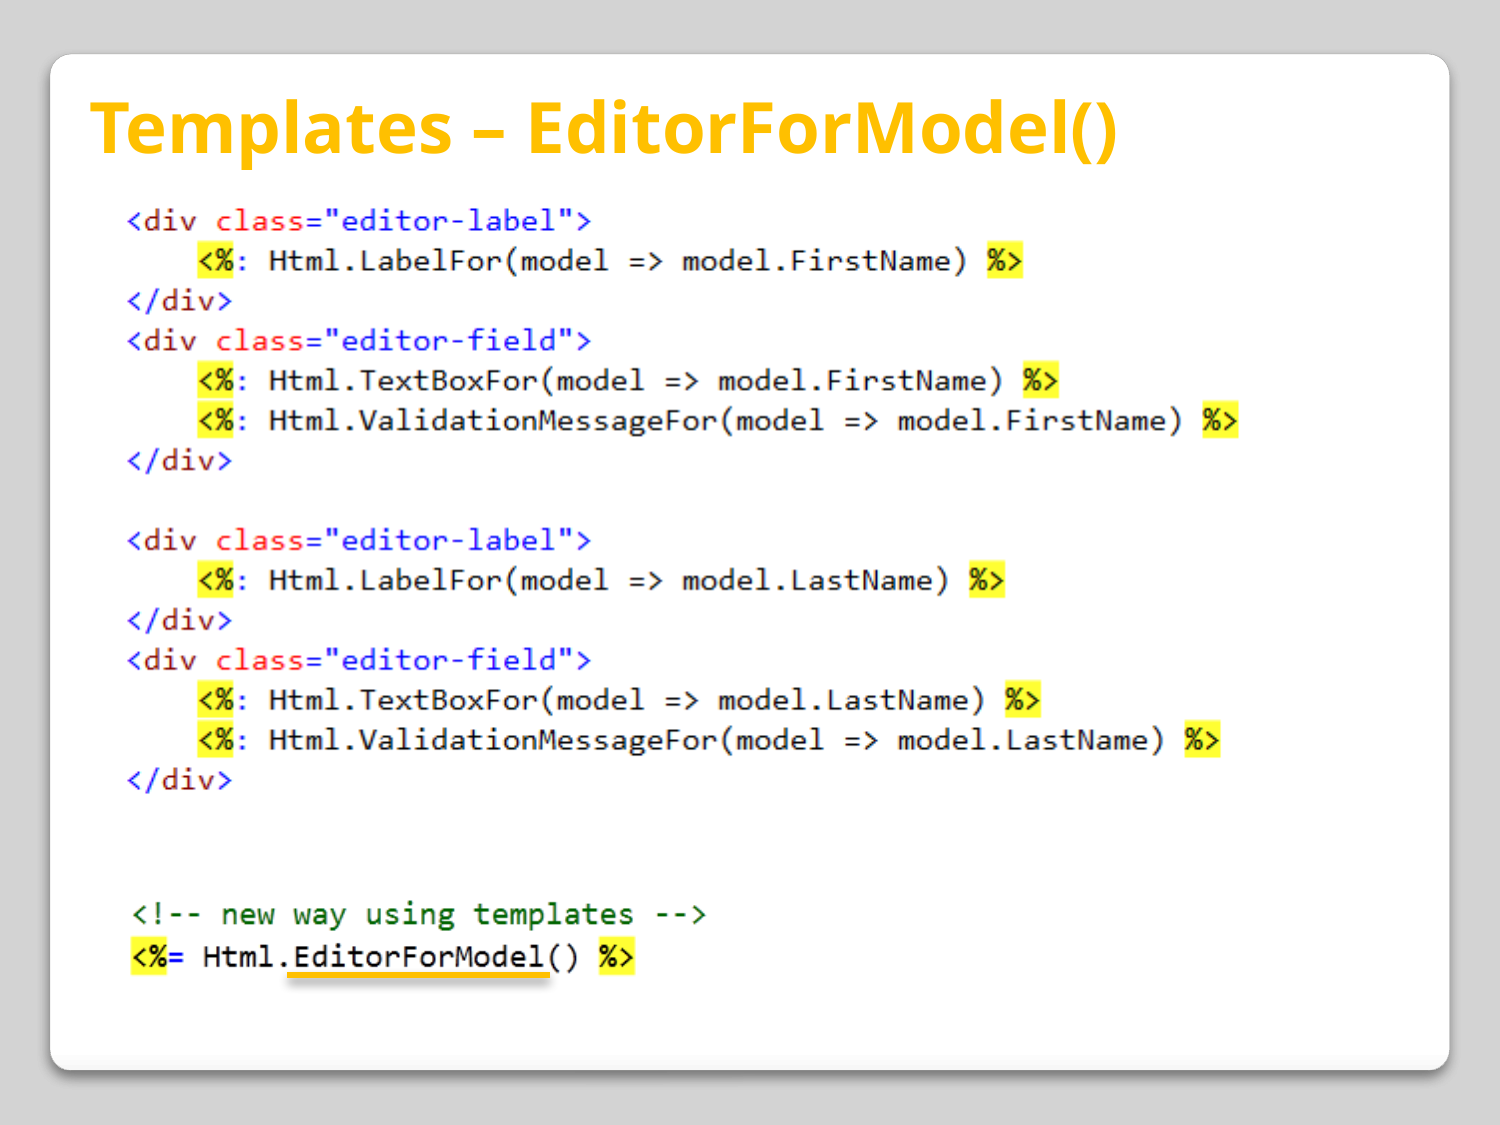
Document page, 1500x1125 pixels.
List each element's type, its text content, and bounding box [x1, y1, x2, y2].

picture [126, 874, 723, 994]
title Templates – EditorForModel() [75, 75, 1418, 175]
picture [126, 199, 1249, 801]
text_box [74, 199, 1425, 1038]
